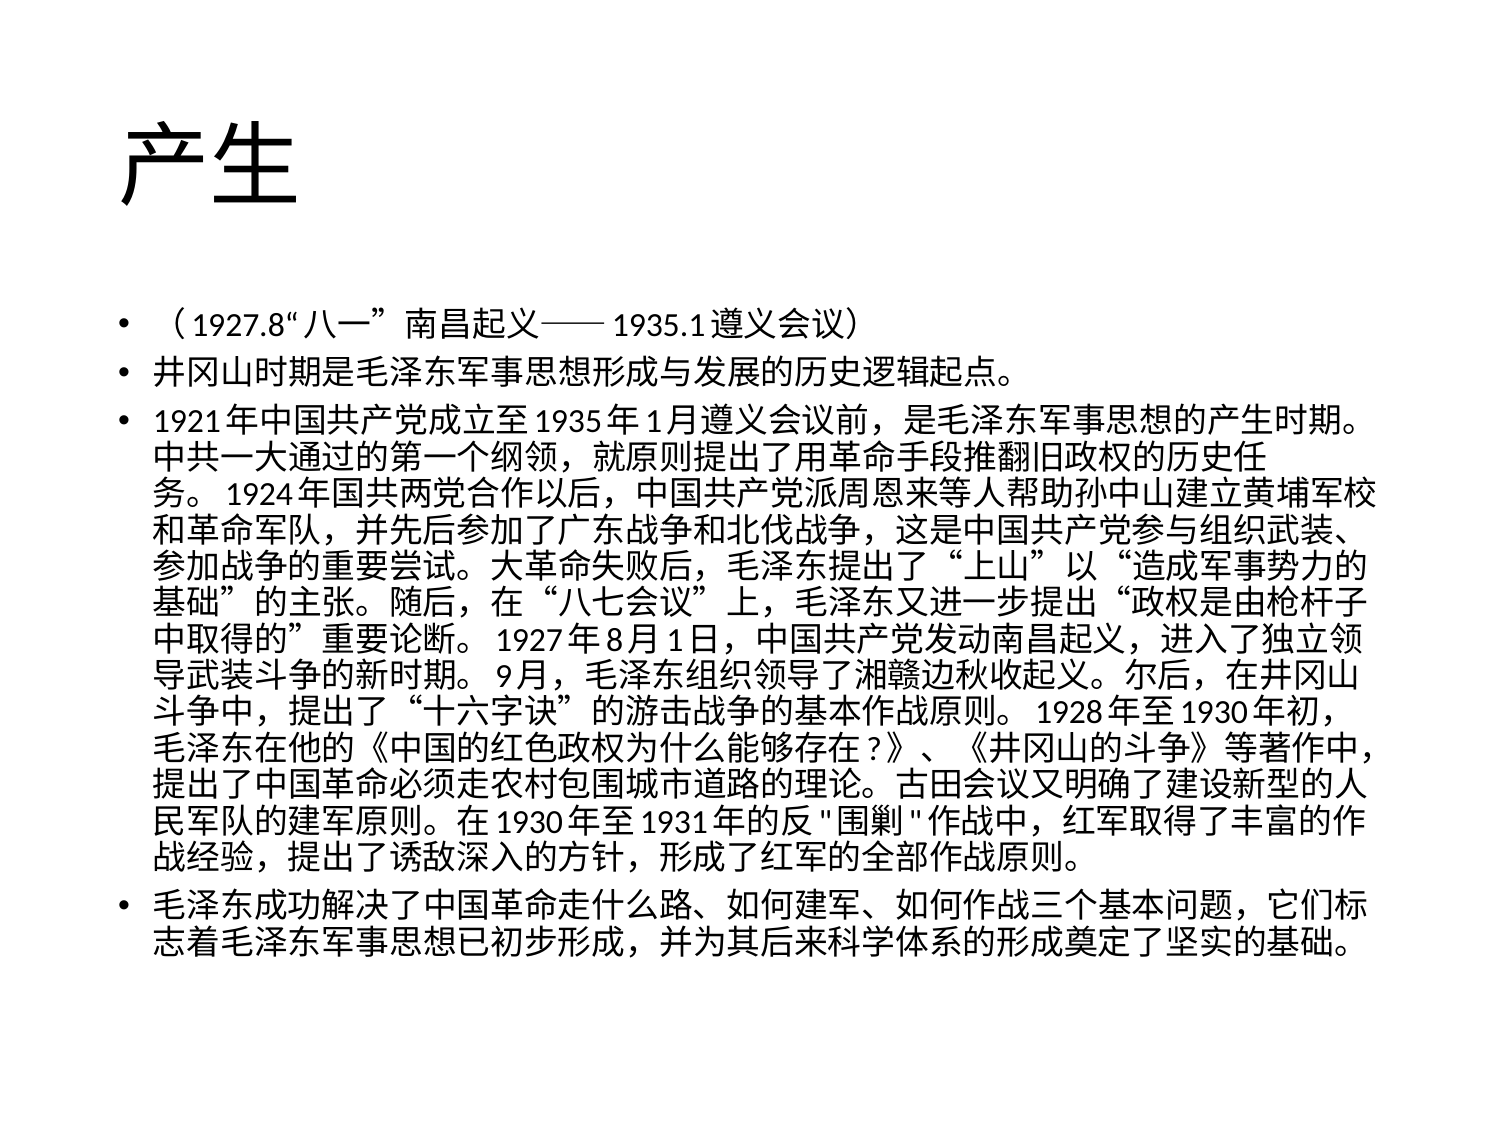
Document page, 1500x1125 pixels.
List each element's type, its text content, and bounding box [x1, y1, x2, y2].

list （1927.8“八一”南昌起义——1935.1遵义会议） 井冈山时期是毛泽东军事思想形成与发展的历史逻辑起点。 1921年中国共产党成立至1935年1月遵义会议前，是毛泽东军事思想的产生时期。中共一大通过的第一个纲领，就原则提出了用革命手段推翻旧政权的历史任务。1924年国共两党合作以后，中国共产党派周恩来等人帮助孙中山建立黄埔军校和革命军队，并先后参加了广东战争和北伐战争，这是中国共产党参与组织武装、参加战争的重要尝试。大革命失败后，毛泽东提出了“上山”以“造成军事势力的基础”的主张。随后，在“八七会议”上，毛泽东又进一步提出“政权是由枪杆子中取得的”重要论断。1927年8月1日，中国共产党发动南昌起义，进入了独立领导武装斗争的新时期。9月，毛泽东组织领导了湘赣边秋收起义。尔后，在井冈山斗争中，提出了“十六字诀”的游击战争的基本作战原则。1928年至1930年初，毛泽东在他的《中国的红色政权为什么能够存在?》、《井冈山的斗争》等著作中，提出了中国革命必须走农村包围城市道路的理论。古田会议又明确了建设新型的人民军队的建军原则。在1930年至1931年的反"围剿"作战中，红军取得了丰富的作战经验，提出了诱敌深入的方针，形成了红军的全部作战原则。 毛泽东成功解决了中国革命走什么路、如何建军、如何作战三个基本问题，它们标志着毛泽东军事思想已初步形成，并为其后来科学体系的形成奠定了坚实的基础。 [103, 299, 1397, 1014]
title 产生 [103, 59, 1397, 278]
